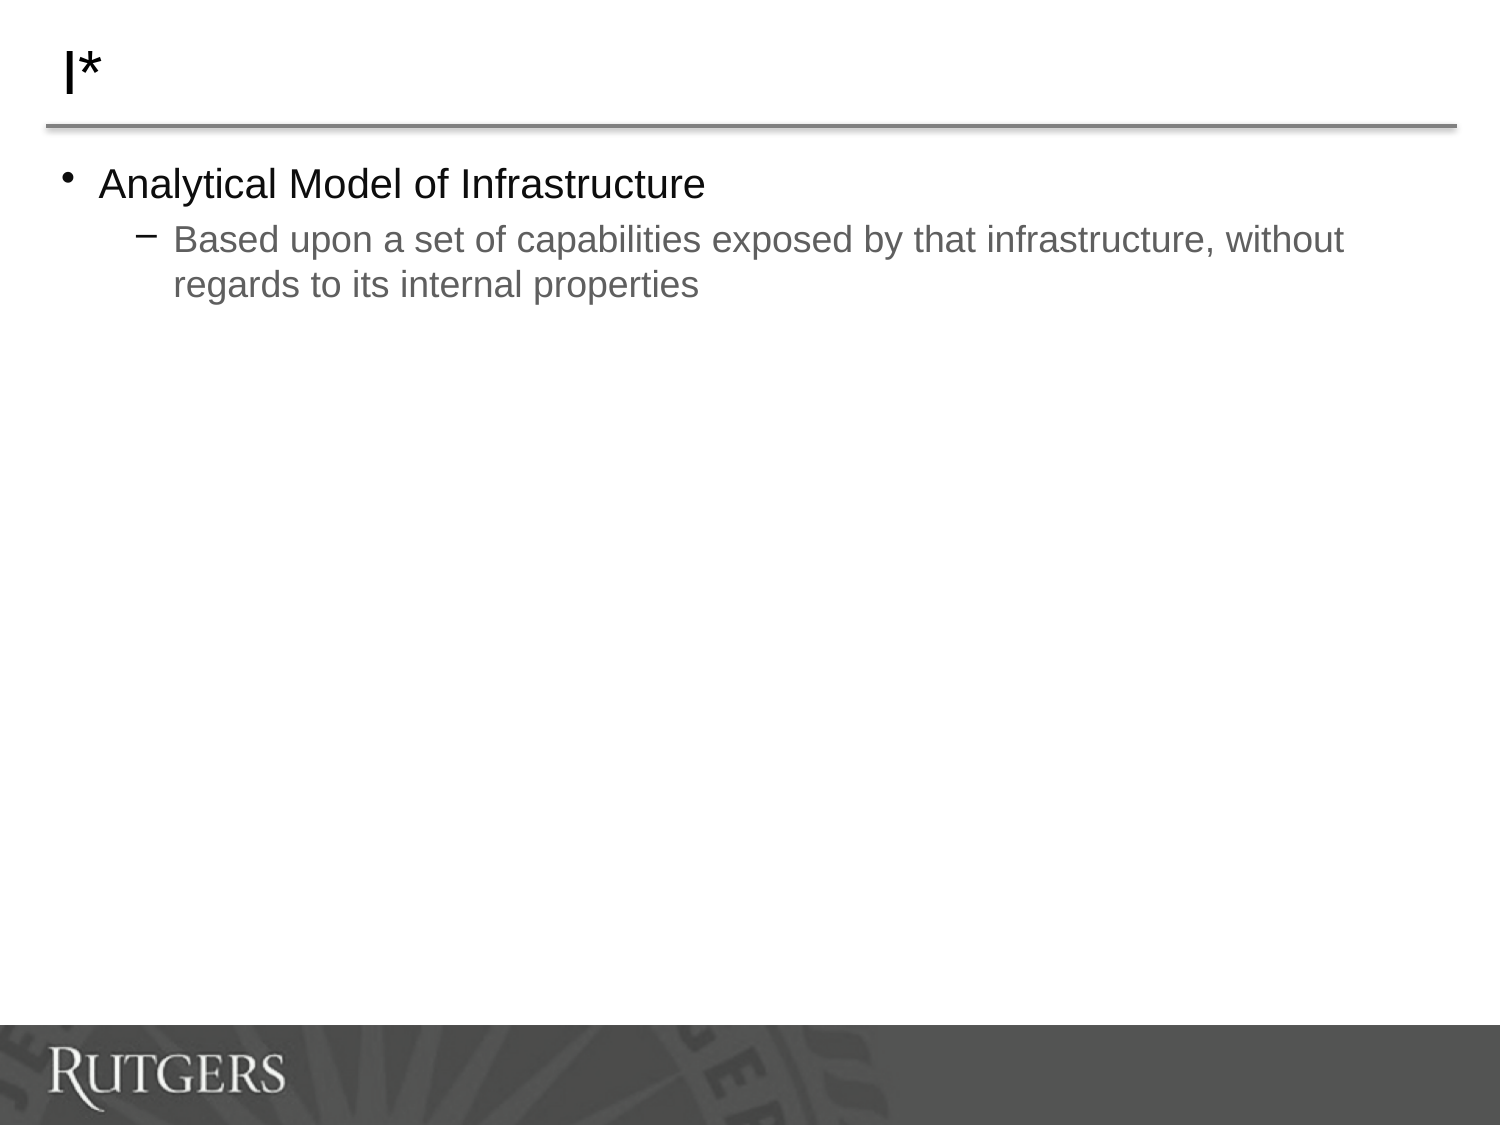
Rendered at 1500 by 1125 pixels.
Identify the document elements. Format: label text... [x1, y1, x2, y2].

picture [0, 1024, 1500, 1125]
title I* [46, 12, 1457, 126]
list Analytical Model of Infrastructure Based upon a set of capabilities exposed by that infrastructure, without regards to its internal properties [46, 149, 1457, 994]
